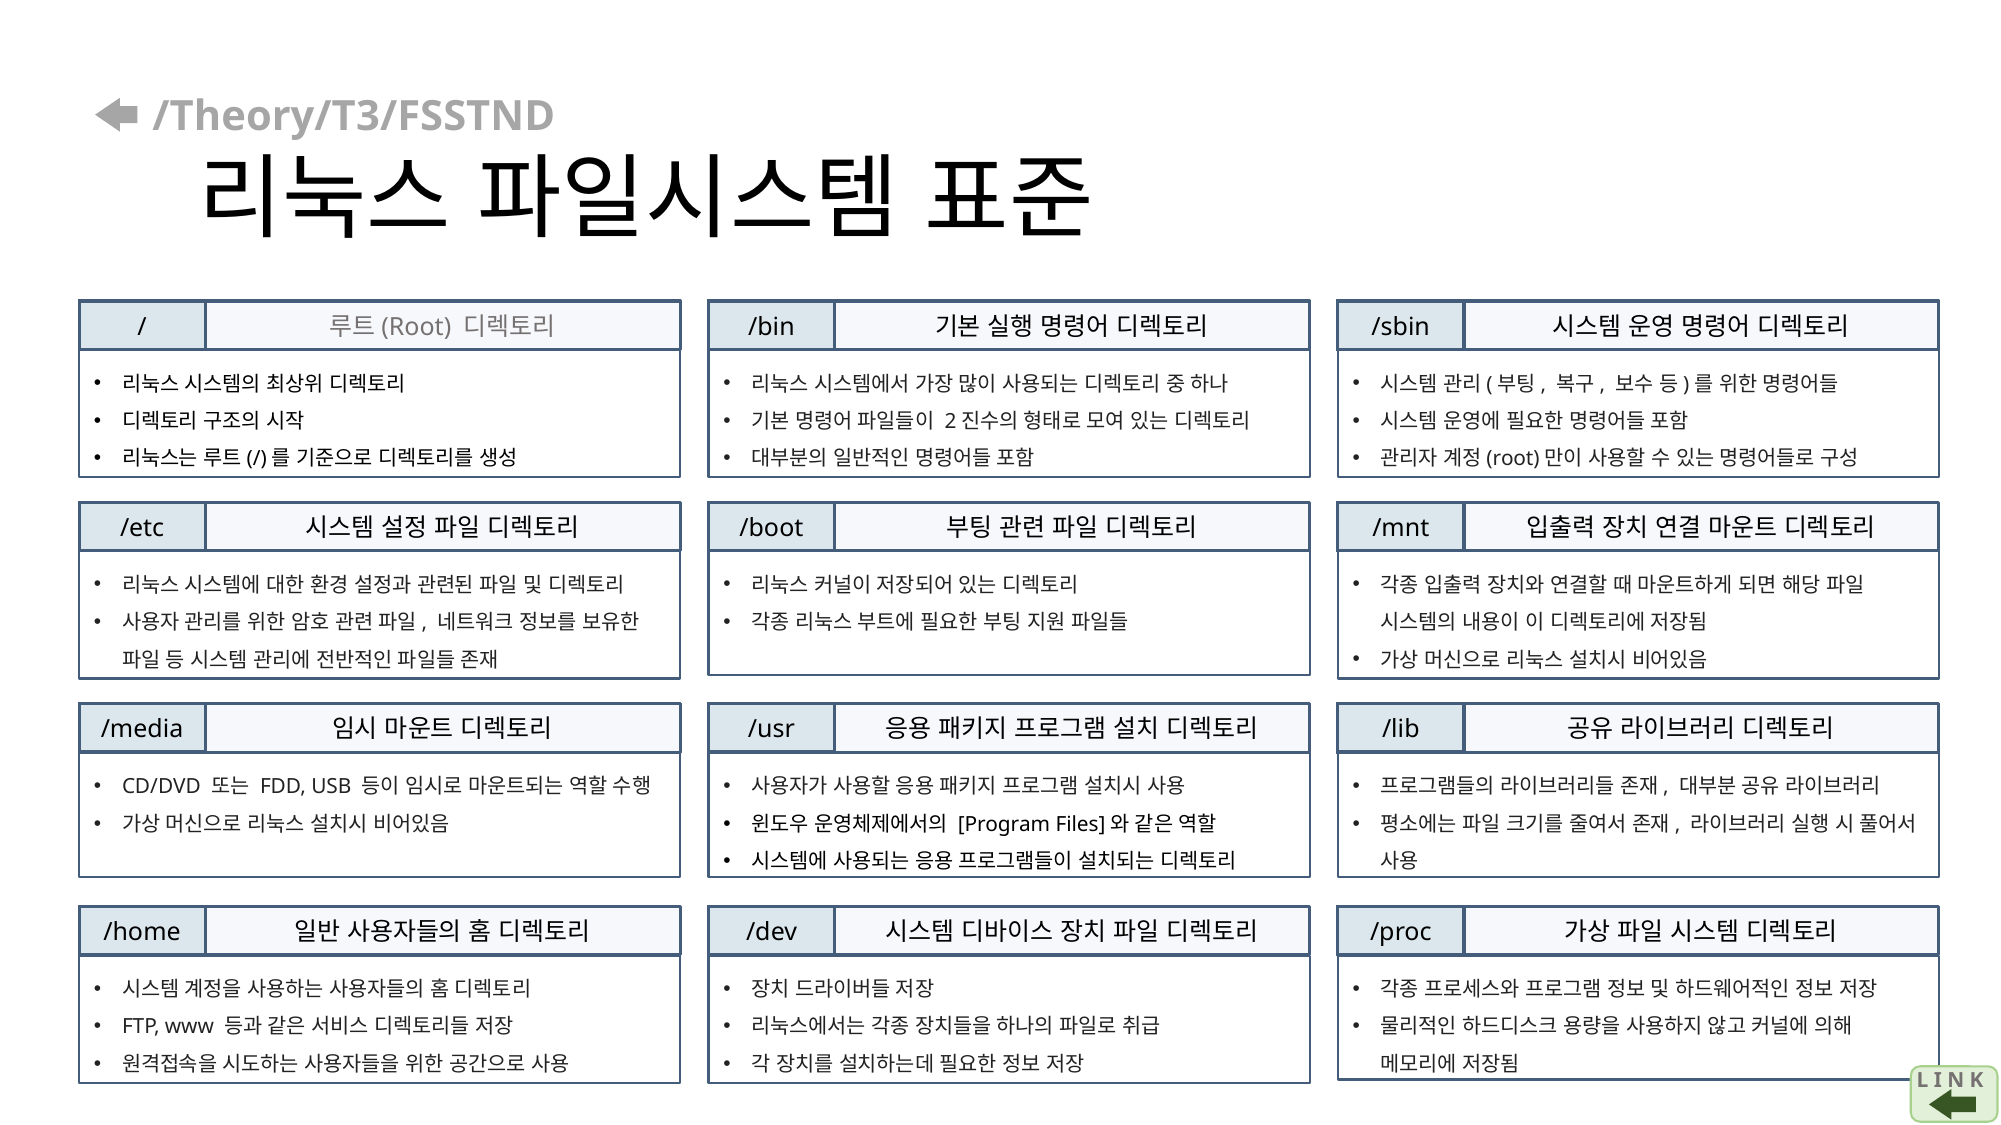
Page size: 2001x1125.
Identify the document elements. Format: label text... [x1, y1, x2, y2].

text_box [79, 301, 681, 475]
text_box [1337, 906, 1939, 1080]
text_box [708, 502, 1310, 676]
text_box [93, 95, 139, 134]
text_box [79, 502, 681, 676]
title /Theory/T3/FSSTND 리눅스 파일시스템 표준 [137, 59, 1863, 278]
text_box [1337, 301, 1939, 475]
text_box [708, 703, 1310, 878]
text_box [79, 906, 681, 1081]
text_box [1337, 703, 1939, 878]
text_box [1337, 502, 1939, 676]
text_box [1901, 1059, 2000, 1125]
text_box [708, 301, 1310, 475]
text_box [708, 906, 1310, 1081]
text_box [79, 703, 681, 878]
